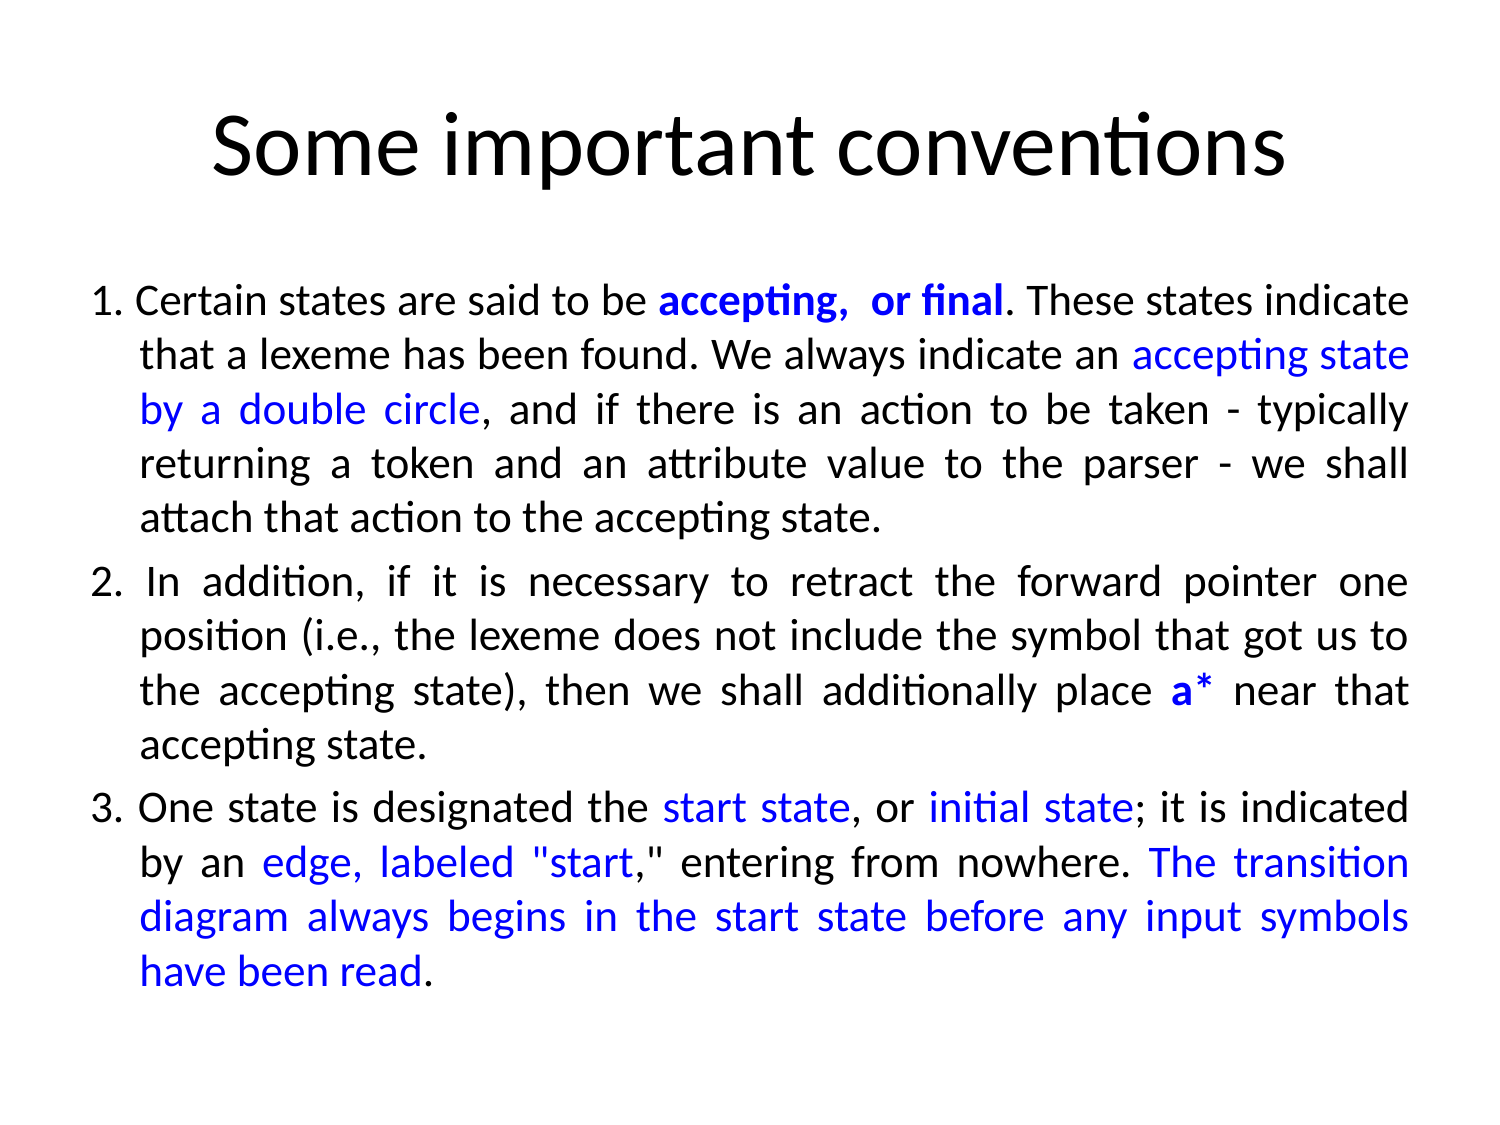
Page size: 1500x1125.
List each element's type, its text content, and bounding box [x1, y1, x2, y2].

list 1. Certain states are said to be accepting, or final. These states indicate that a lexeme has been found. We always indicate an accepting state by a double circle, and if there is an action to be taken - typically returning a token and an attribute value to the parser - we shall attach that action to the accepting state. 2. In addition, if it is necessary to retract the forward pointer one position (i.e., the lexeme does not include the symbol that got us to the accepting state), then we shall additionally place a* near that accepting state. 3. One state is designated the start state, or initial state; it is indicated by an edge, labeled "start," entering from nowhere. The transition diagram always begins in the start state before any input symbols have been read. [75, 262, 1425, 1005]
title Some important conventions [75, 45, 1425, 233]
